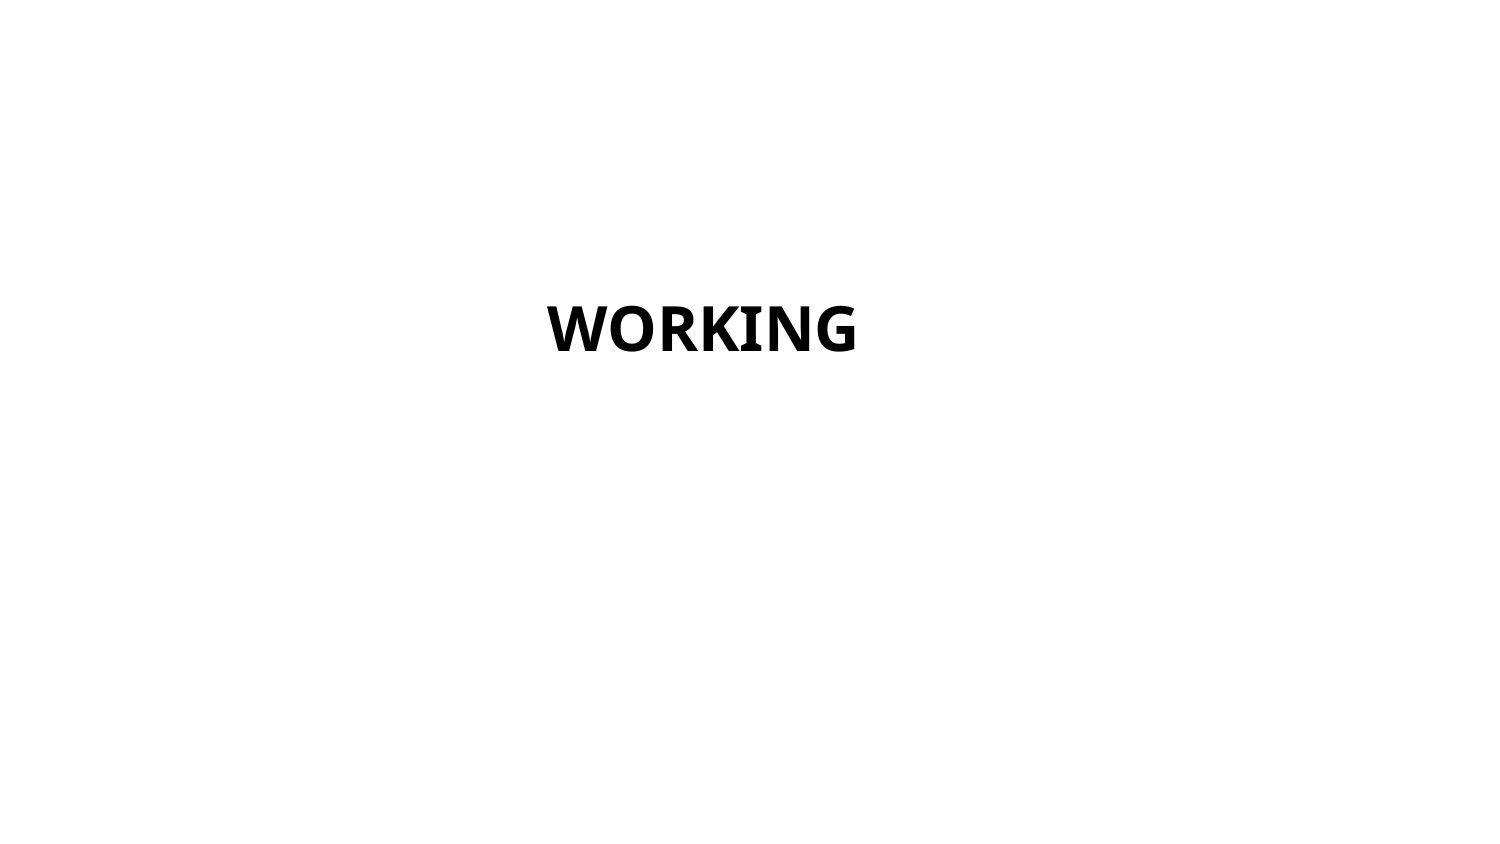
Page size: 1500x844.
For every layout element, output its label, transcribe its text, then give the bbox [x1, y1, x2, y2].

title WORKING [64, 103, 1157, 379]
